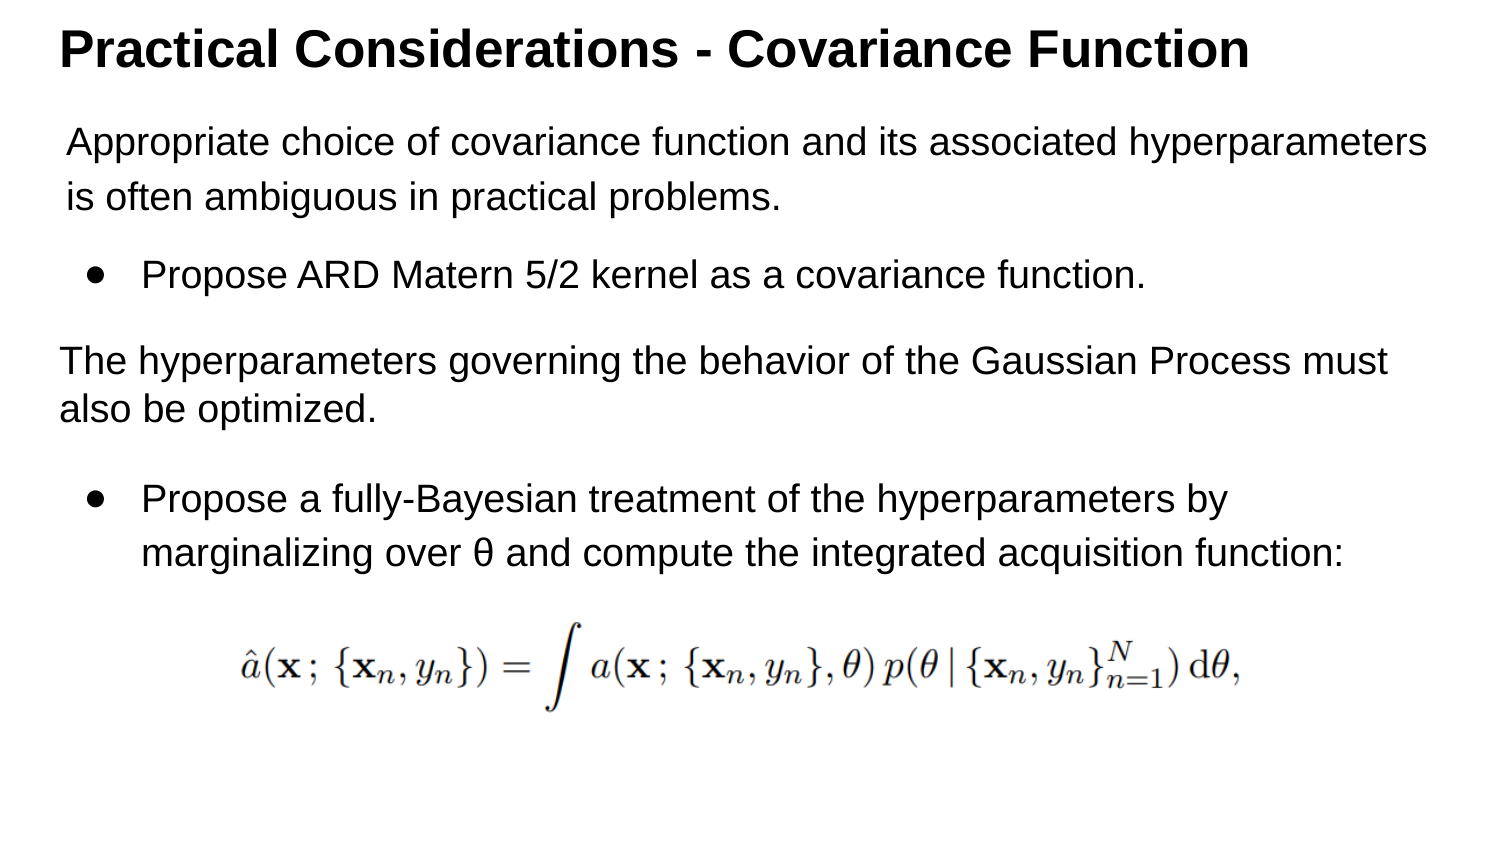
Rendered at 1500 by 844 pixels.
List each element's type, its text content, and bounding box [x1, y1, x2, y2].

title Practical Considerations - Covariance Function [44, 0, 1442, 94]
picture [223, 620, 1263, 716]
text_box Propose a fully-Bayesian treatment of the hyperparameters by marginalizing over θ and compute the integrated acquisition function: [51, 450, 1476, 559]
list Appropriate choice of covariance function and its associated hyperparameters is often ambiguous in practical problems. [51, 93, 1449, 227]
text_box Propose ARD Matern 5/2 kernel as a covariance function. [51, 227, 1449, 335]
text_box The hyperparameters governing the behavior of the Gaussian Process must also be optimized. [44, 319, 1442, 451]
